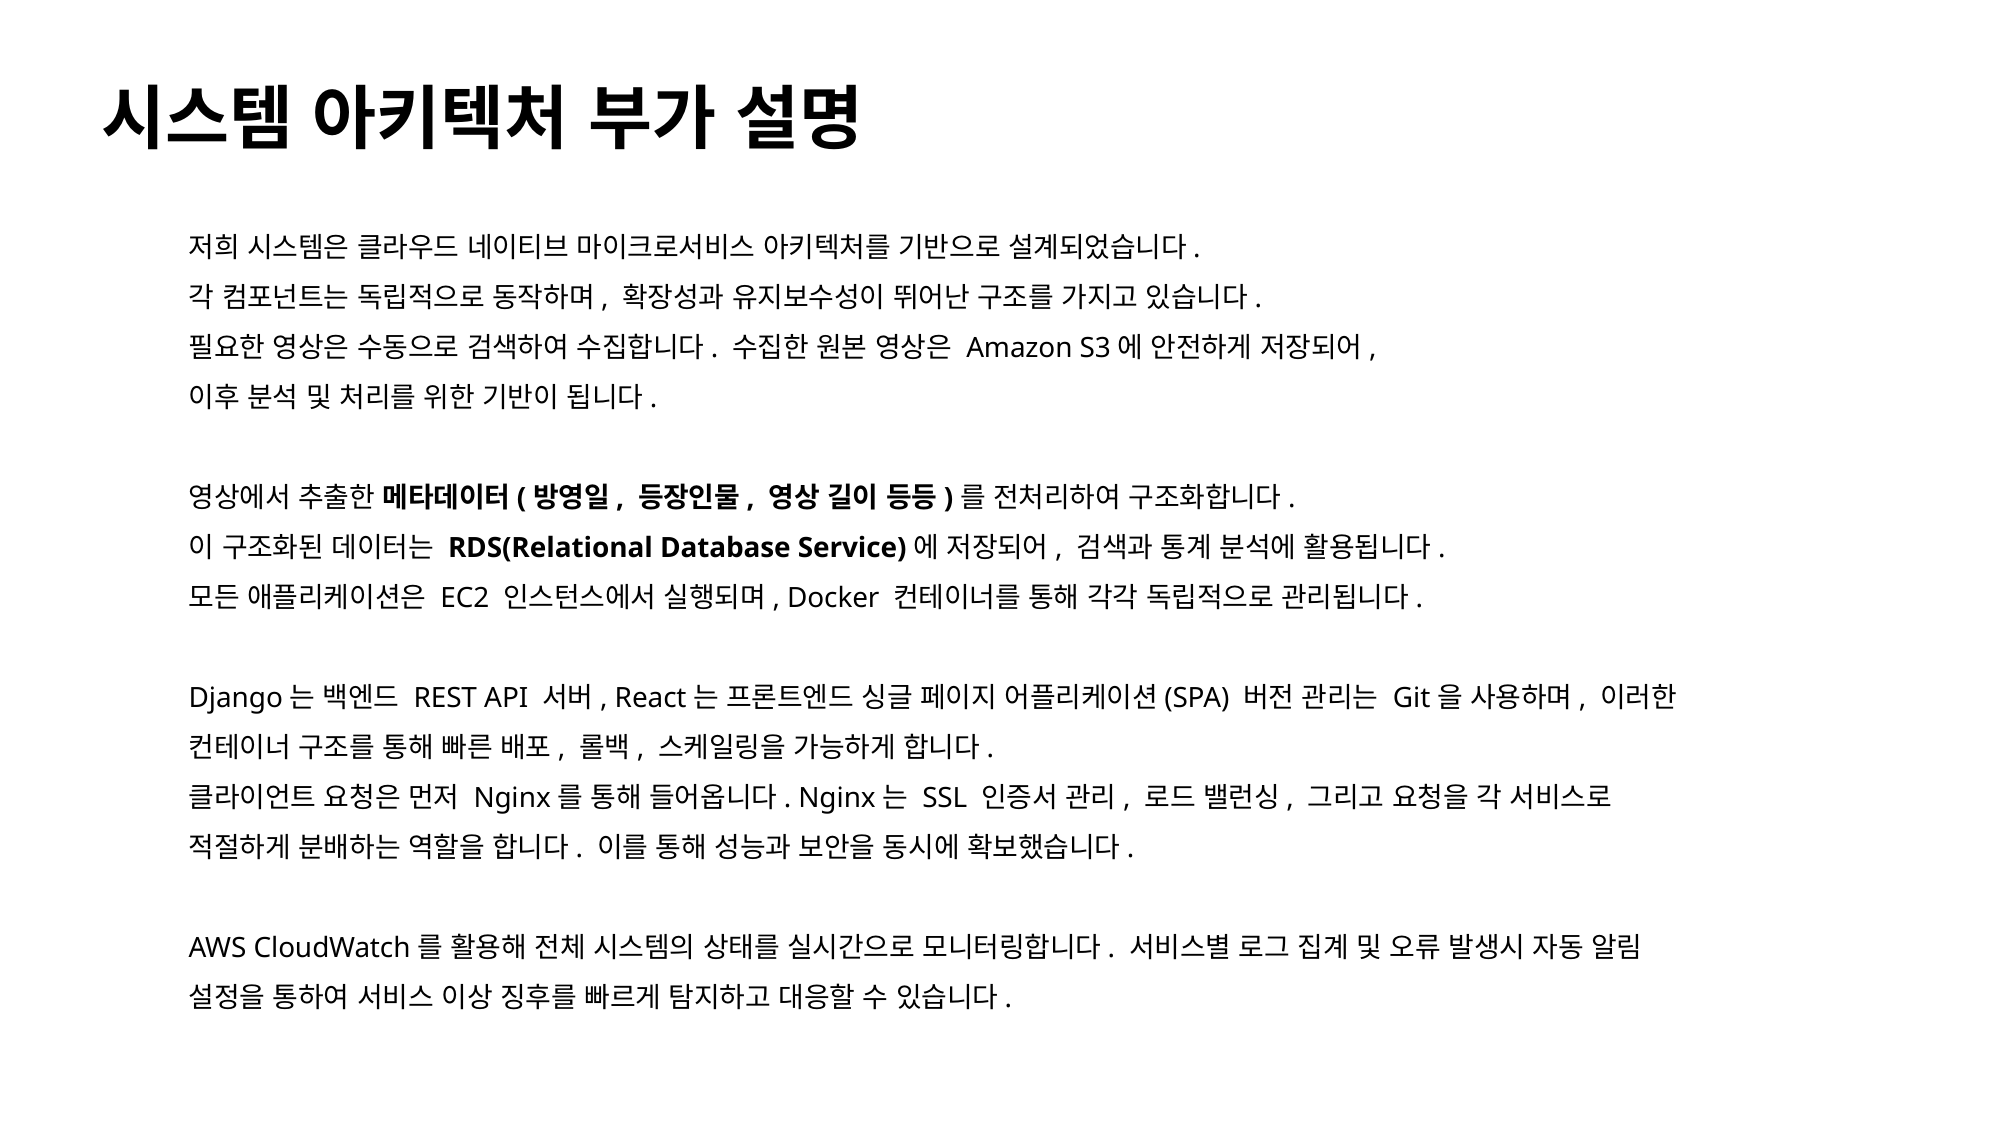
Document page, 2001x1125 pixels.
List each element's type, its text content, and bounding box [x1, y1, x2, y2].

text_box 시스템 아키텍처 부가 설명 [86, 66, 1531, 165]
text_box 저희 시스템은 클라우드 네이티브 마이크로서비스 아키텍처를 기반으로 설계되었습니다. 각 컴포넌트는 독립적으로 동작하며, 확장성과 유지보수성이 뛰어난 구조를 가지고 있습니다. 필요한 영상은 수동으로 검색하여 수집합니다. 수집한 원본 영상은 Amazon S3에 안전하게 저장되어, 이후 분석 및 처리를 위한 기반이 됩니다. 영상에서 추출한 메타데이터(방영일, 등장인물, 영상 길이 등등)를 전처리하여 구조화합니다. 이 구조화된 데이터는 RDS(Relational Database Service)에 저장되어, 검색과 통계 분석에 활용됩니다. 모든 애플리케이션은 EC2 인스턴스에서 실행되며, Docker 컨테이너를 통해 각각 독립적으로 관리됩니다. Django는 백엔드 REST API 서버, React는 프론트엔드 싱글 페이지 어플리케이션(SPA) 버전 관리는 Git을 사용하며, 이러한 컨테이너 구조를 통해 빠른 배포, 롤백, 스케일링을 가능하게 합니다. 클라이언트 요청은 먼저 Nginx를 통해 들어옵니다. Nginx는 SSL 인증서 관리, 로드 밸런싱, 그리고 요청을 각 서비스로 적절하게 분배하는 역할을 합니다. 이를 통해 성능과 보안을 동시에 확보했습니다. AWS CloudWatch를 활용해 전체 시스템의 상태를 실시간으로 모니터링합니다. 서비스별 로그 집계 및 오류 발생시 자동 알림 설정을 통하여 서비스 이상 징후를 빠르게 탐지하고 대응할 수 있습니다. [173, 205, 1698, 1021]
